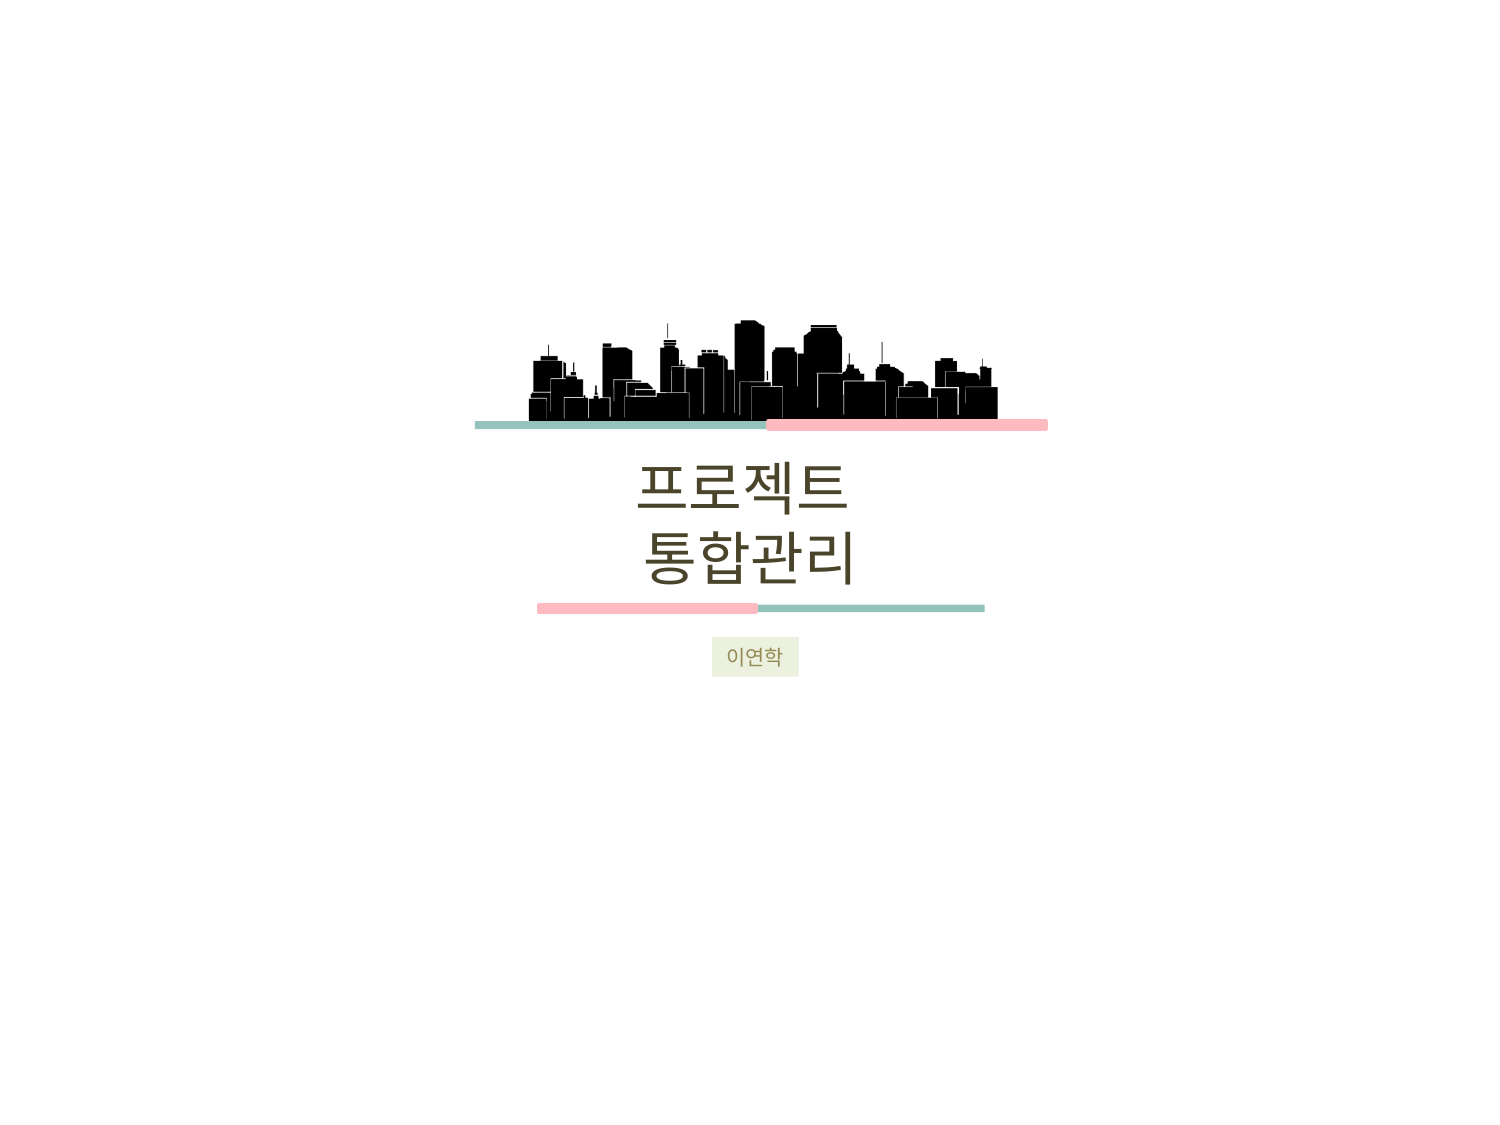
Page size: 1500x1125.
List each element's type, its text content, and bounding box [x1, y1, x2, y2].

text_box 프로젝트 통합관리 [0, 474, 1500, 570]
text_box 이연학 [712, 636, 799, 677]
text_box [474, 420, 1047, 430]
picture [525, 311, 998, 420]
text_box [538, 604, 985, 613]
